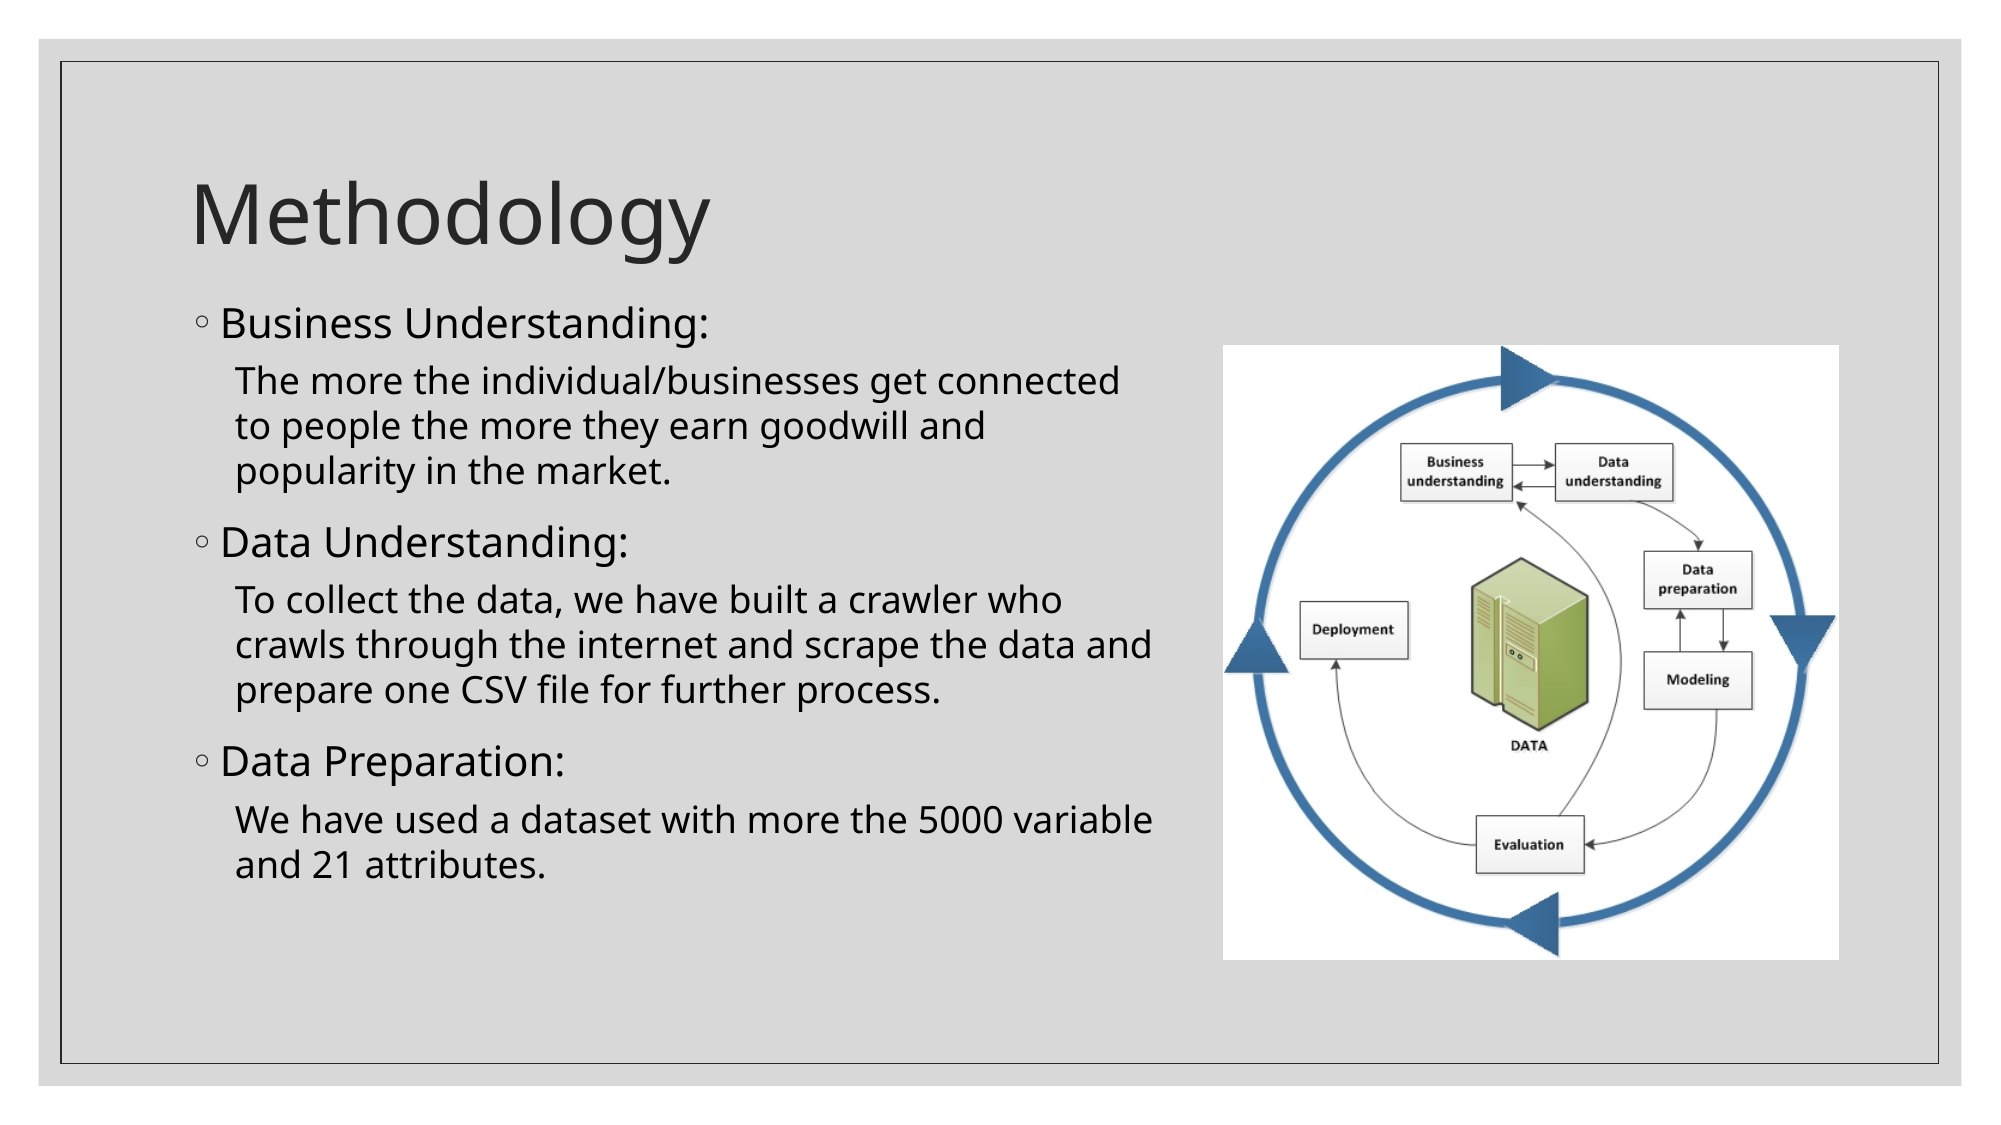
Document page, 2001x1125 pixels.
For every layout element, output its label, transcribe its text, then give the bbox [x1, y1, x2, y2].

list Business Understanding: The more the individual/businesses get connected to people the more they earn goodwill and popularity in the market. Data Understanding: To collect the data, we have built a crawler who crawls through the internet and scrape the data and prepare one CSV file for further process. Data Preparation: We have used a dataset with more the 5000 variable and 21 attributes. [174, 284, 1179, 960]
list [1223, 345, 1839, 960]
title Methodology [174, 105, 1825, 331]
